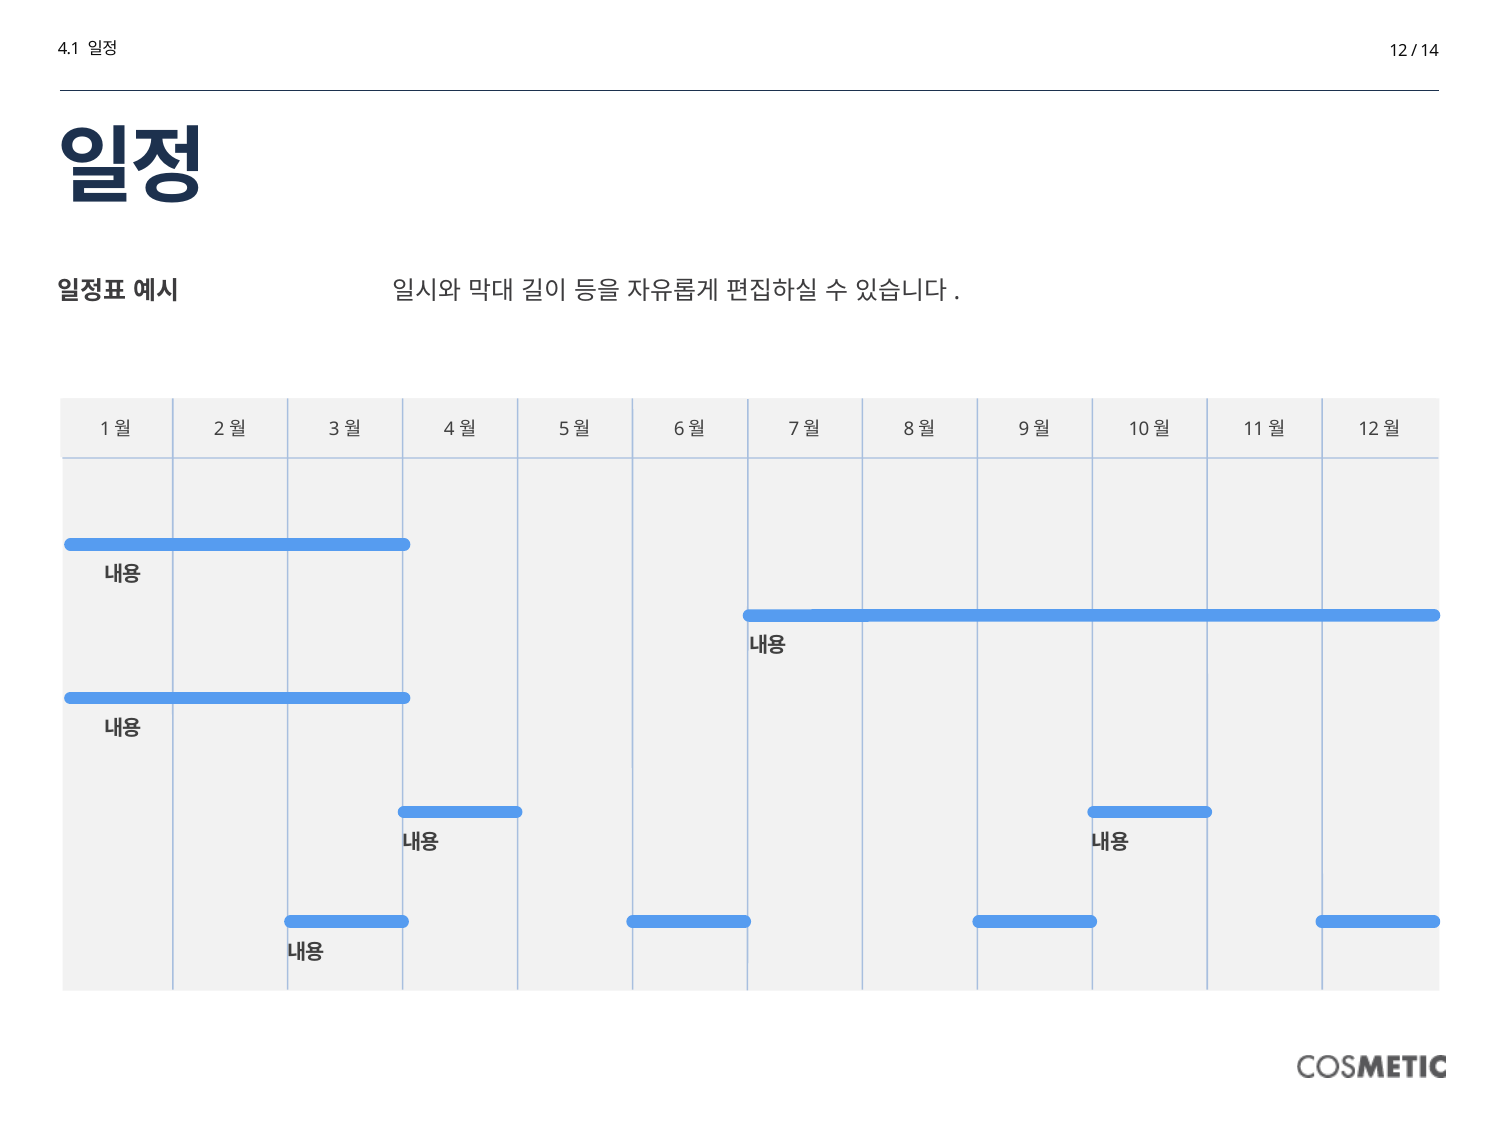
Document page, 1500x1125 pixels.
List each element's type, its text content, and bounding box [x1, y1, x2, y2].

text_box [60, 398, 1440, 991]
title 일정 [42, 99, 1435, 225]
text_box 4.1 일정 [43, 30, 303, 66]
picture [1297, 1055, 1446, 1078]
text_box 일정표 예시 [42, 267, 333, 382]
text_box 일시와 막대 길이 등을 자유롭게 편집하실 수 있습니다. [377, 267, 1469, 382]
text_box 12 / 14 [1193, 32, 1454, 70]
